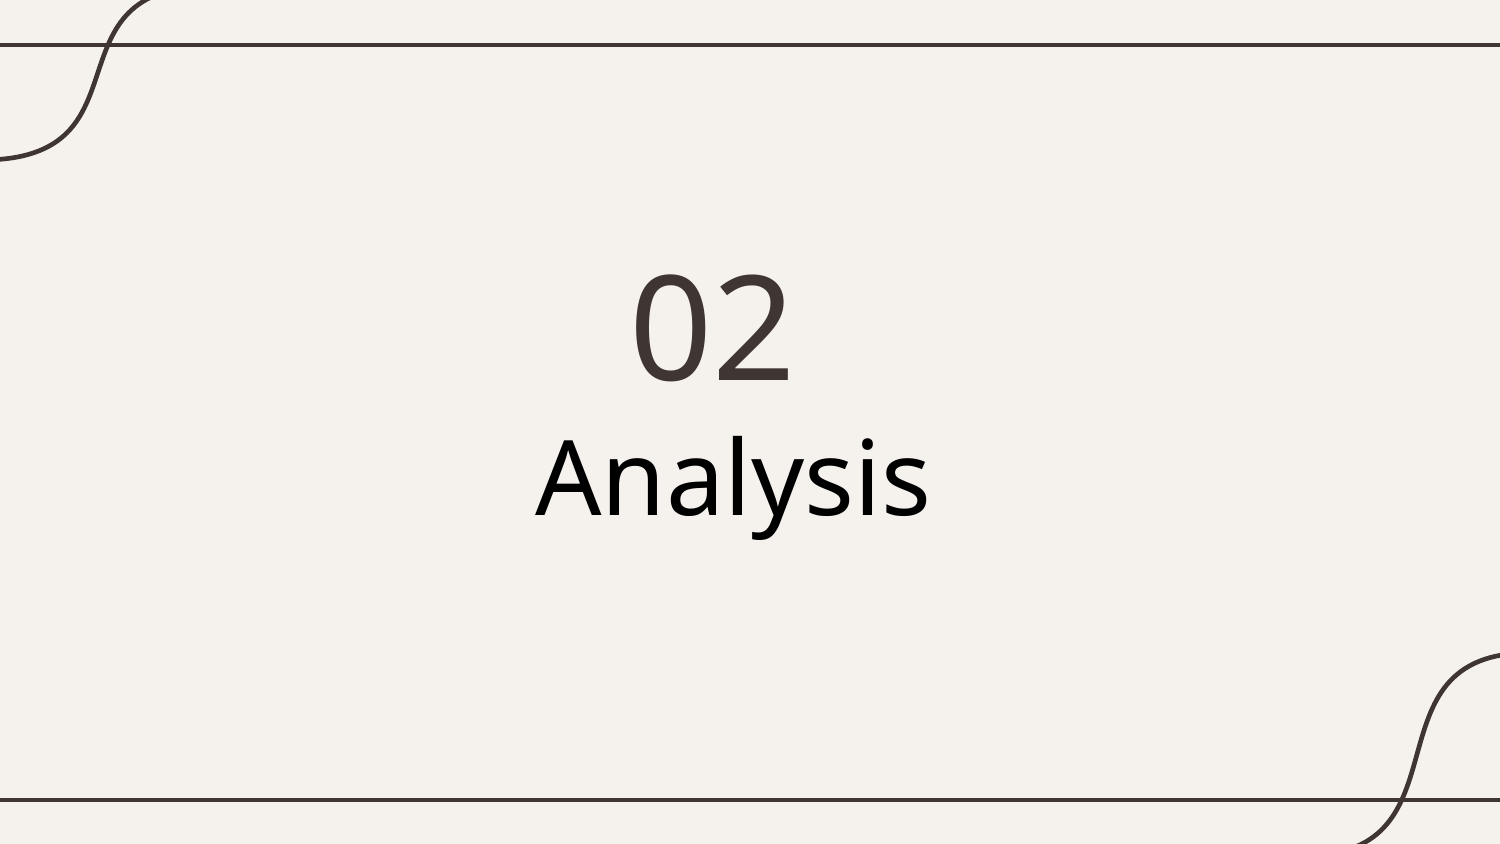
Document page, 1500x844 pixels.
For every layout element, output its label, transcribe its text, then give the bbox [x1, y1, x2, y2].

title Analysis [520, 396, 1130, 531]
title 02 [614, 219, 886, 381]
